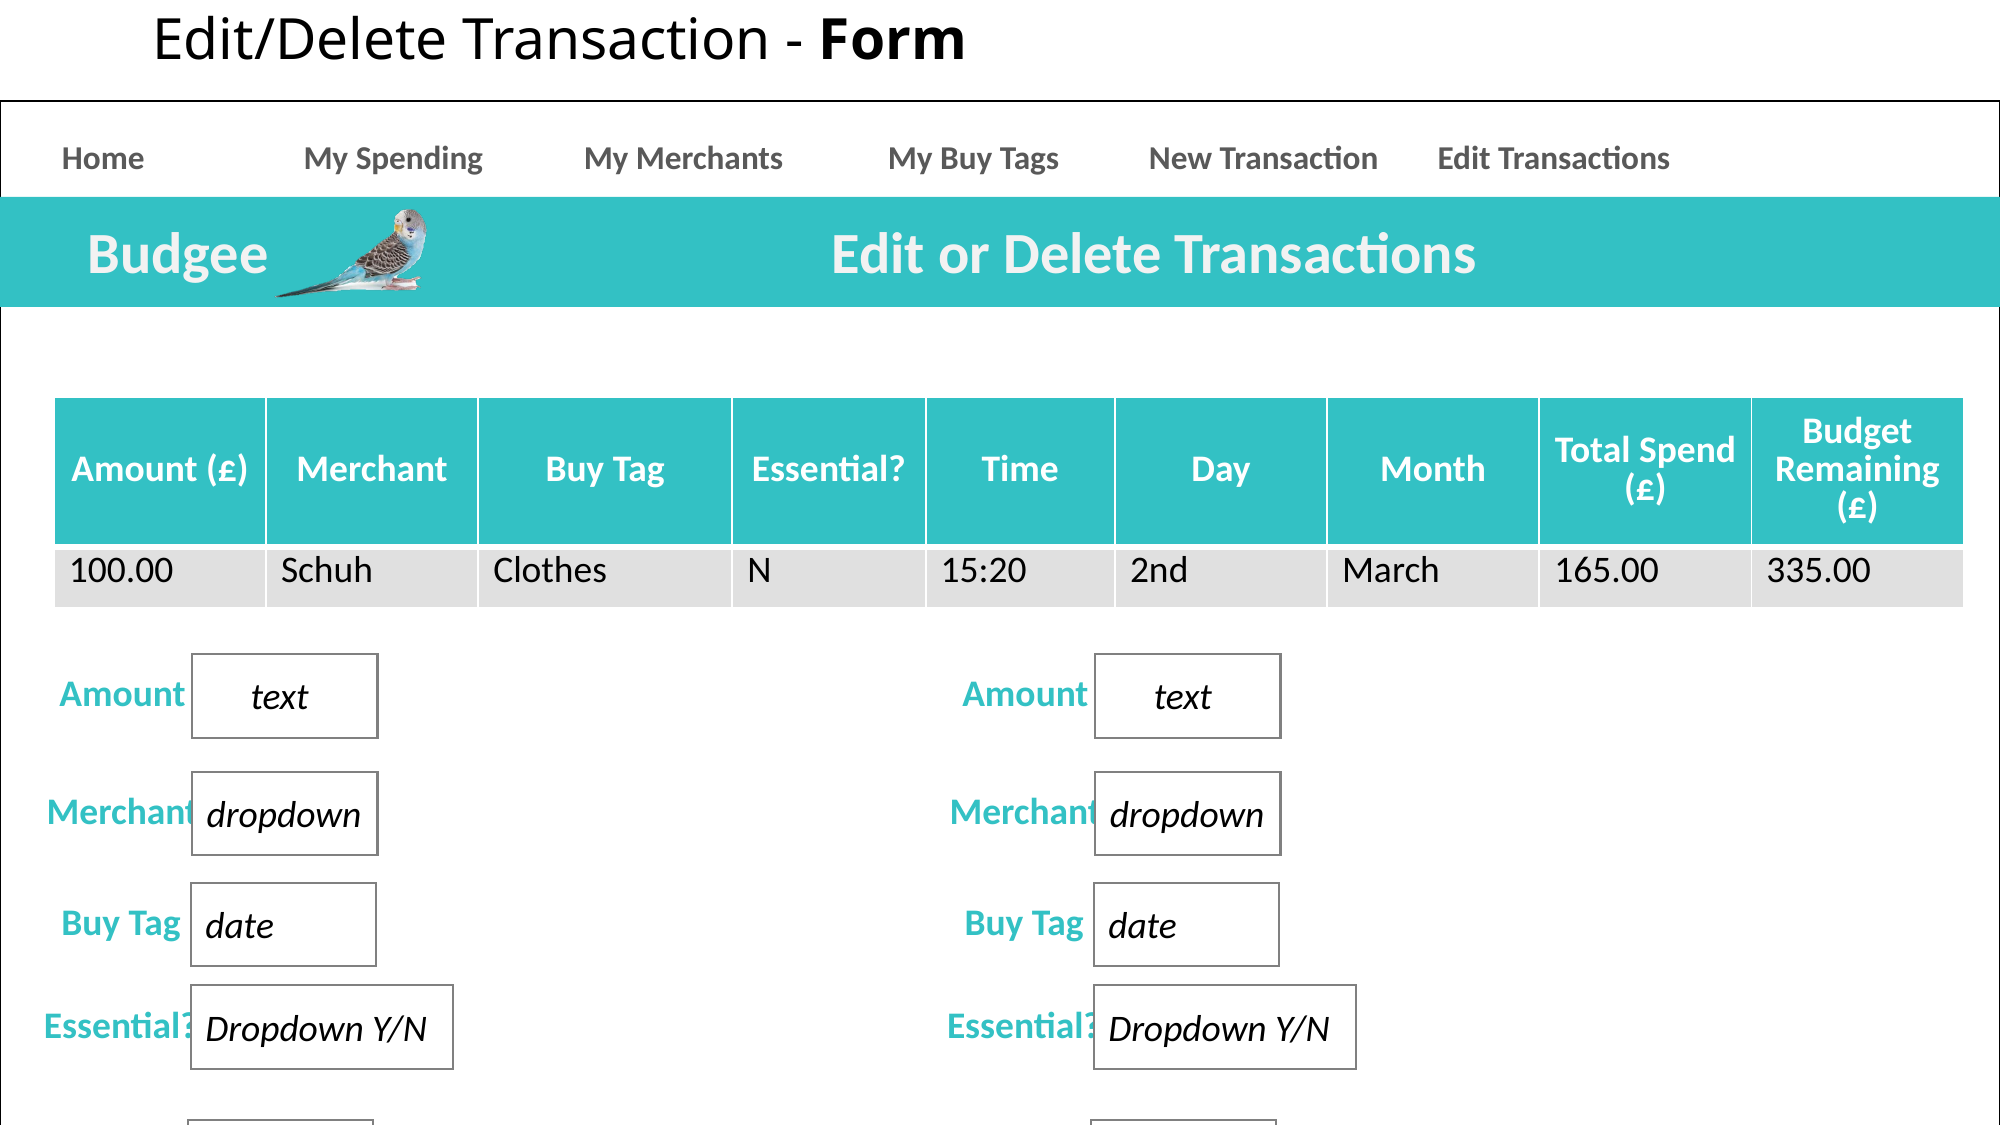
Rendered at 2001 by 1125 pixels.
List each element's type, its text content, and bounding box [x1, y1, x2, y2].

table_header Total Spend (£) [1540, 398, 1751, 544]
text_box [0, 100, 2000, 196]
text_box [476, 196, 2000, 308]
table_cell 165.00 [1540, 550, 1751, 607]
table_header Day [1116, 398, 1326, 544]
table_header Buy Tag [479, 398, 731, 544]
table_cell March [1328, 550, 1538, 607]
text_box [871, 653, 1494, 1125]
table_cell 15:20 [927, 550, 1114, 607]
title Edit/Delete Transaction - Form [137, 3, 1863, 80]
table_header Essential? [733, 398, 925, 544]
table_header Time [927, 398, 1114, 544]
table_cell 2nd [1116, 550, 1326, 607]
text_box Edit or Delete Transactions [728, 207, 1580, 293]
table_cell Schuh [267, 550, 477, 607]
table_header Amount (£) [55, 398, 265, 544]
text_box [0, 128, 1707, 187]
table_cell Clothes [479, 550, 731, 607]
table_cell N [733, 550, 925, 607]
text_box [0, 308, 2000, 1125]
table_cell 100.00 [55, 550, 265, 607]
table_cell 335.00 [1752, 550, 1963, 607]
table_header Merchant [267, 398, 477, 544]
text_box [0, 187, 476, 360]
table_header Month [1328, 398, 1538, 544]
table_header Budget Remaining (£) [1752, 398, 1963, 544]
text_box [0, 653, 591, 1125]
